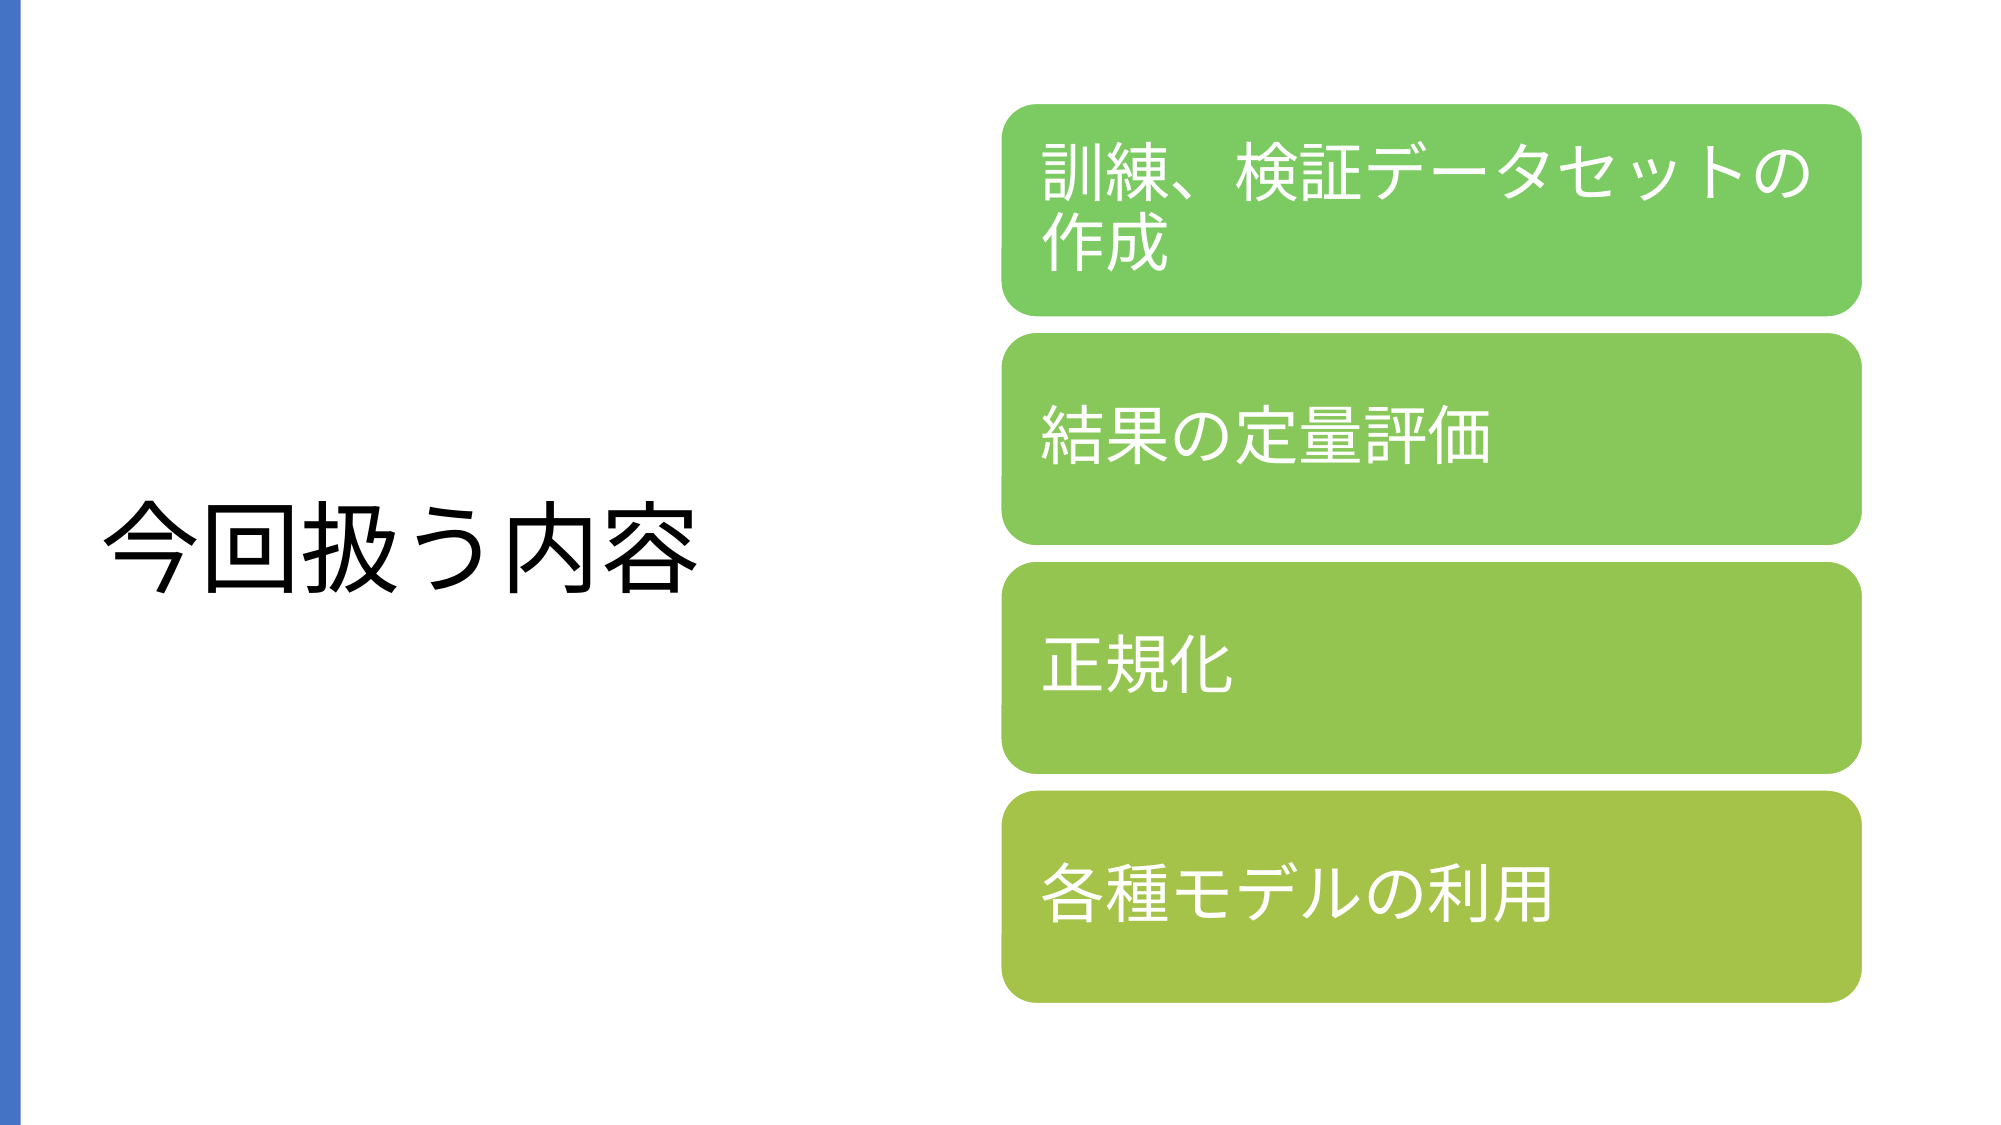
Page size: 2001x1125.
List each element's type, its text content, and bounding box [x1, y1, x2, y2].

text_box [0, 0, 21, 1125]
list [1000, 101, 1863, 1005]
title 今回扱う内容 [85, 101, 936, 1005]
